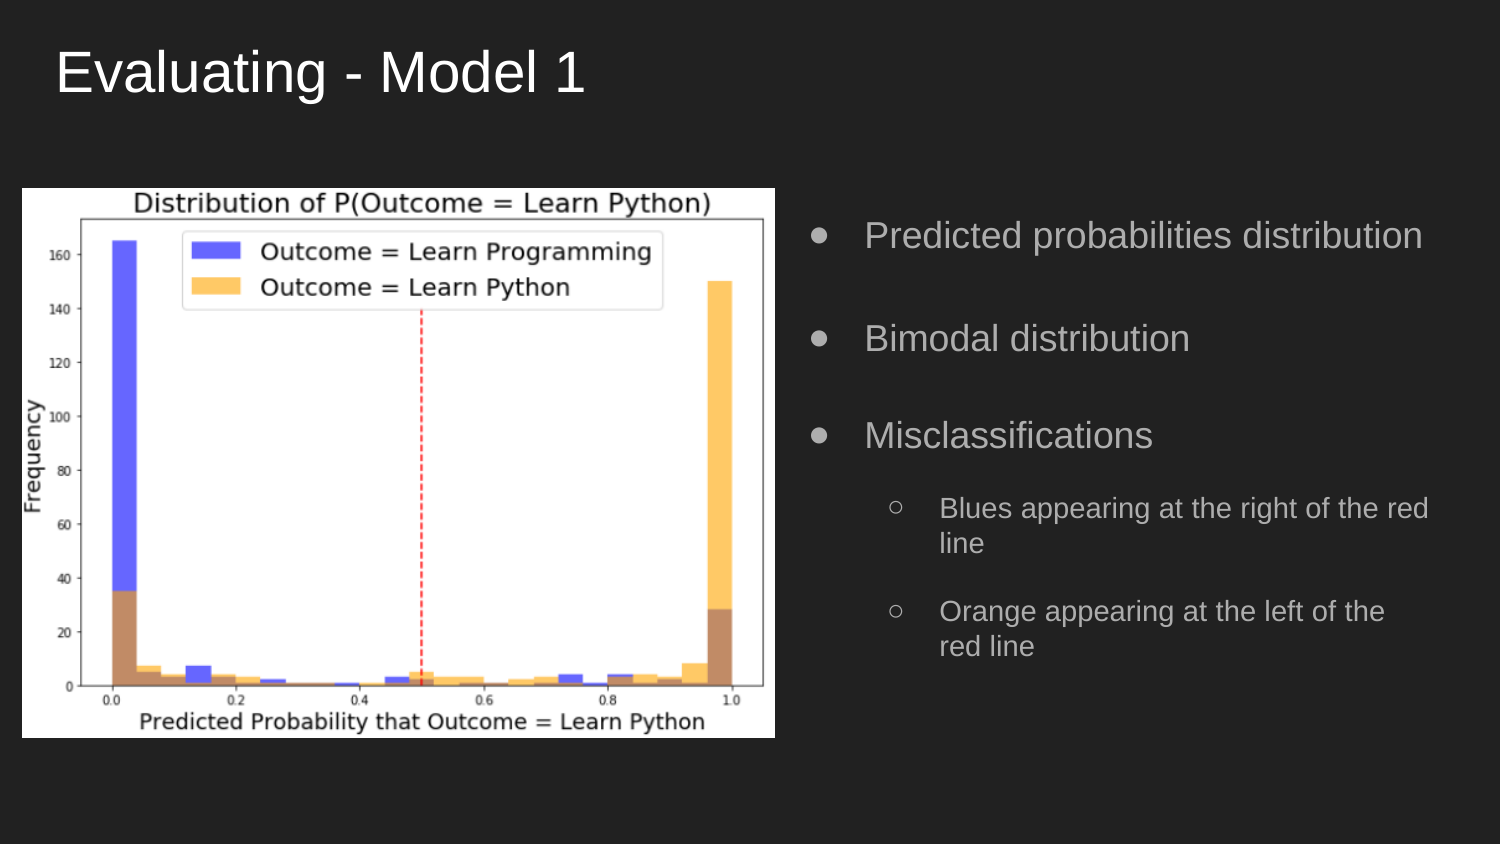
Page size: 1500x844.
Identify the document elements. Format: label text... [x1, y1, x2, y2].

title Evaluating - Model 1 [40, 19, 1439, 114]
picture [22, 188, 775, 738]
list Predicted probabilities distribution Bimodal distribution Misclassifications Blues appearing at the right of the red line Orange appearing at the left of the red line [777, 189, 1449, 738]
